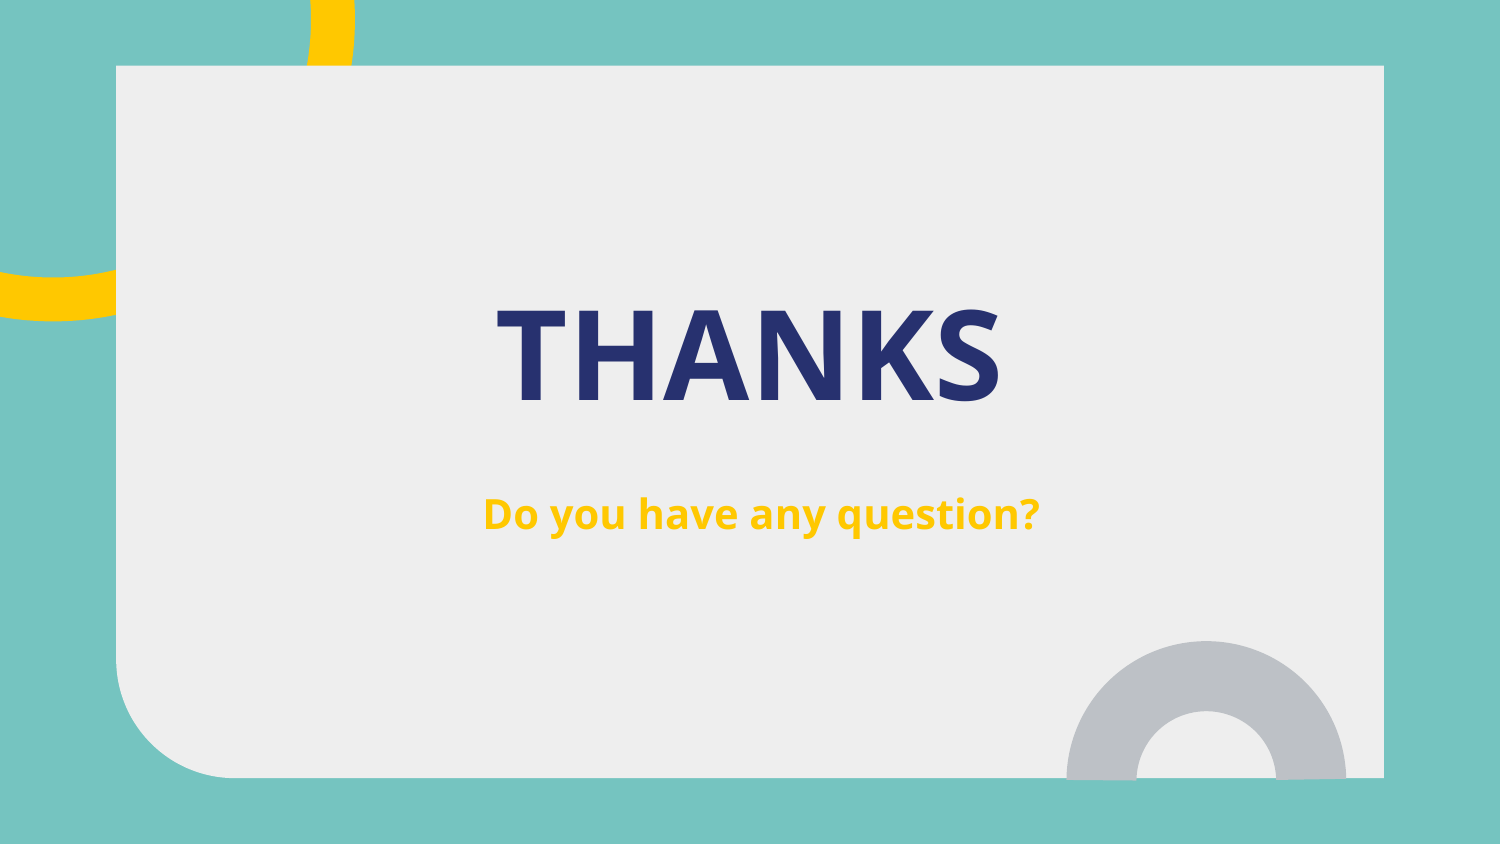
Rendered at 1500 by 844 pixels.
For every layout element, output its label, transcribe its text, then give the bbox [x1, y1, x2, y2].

title THANKS [236, 238, 1264, 463]
subtitle Do you have any question? [421, 462, 1079, 564]
